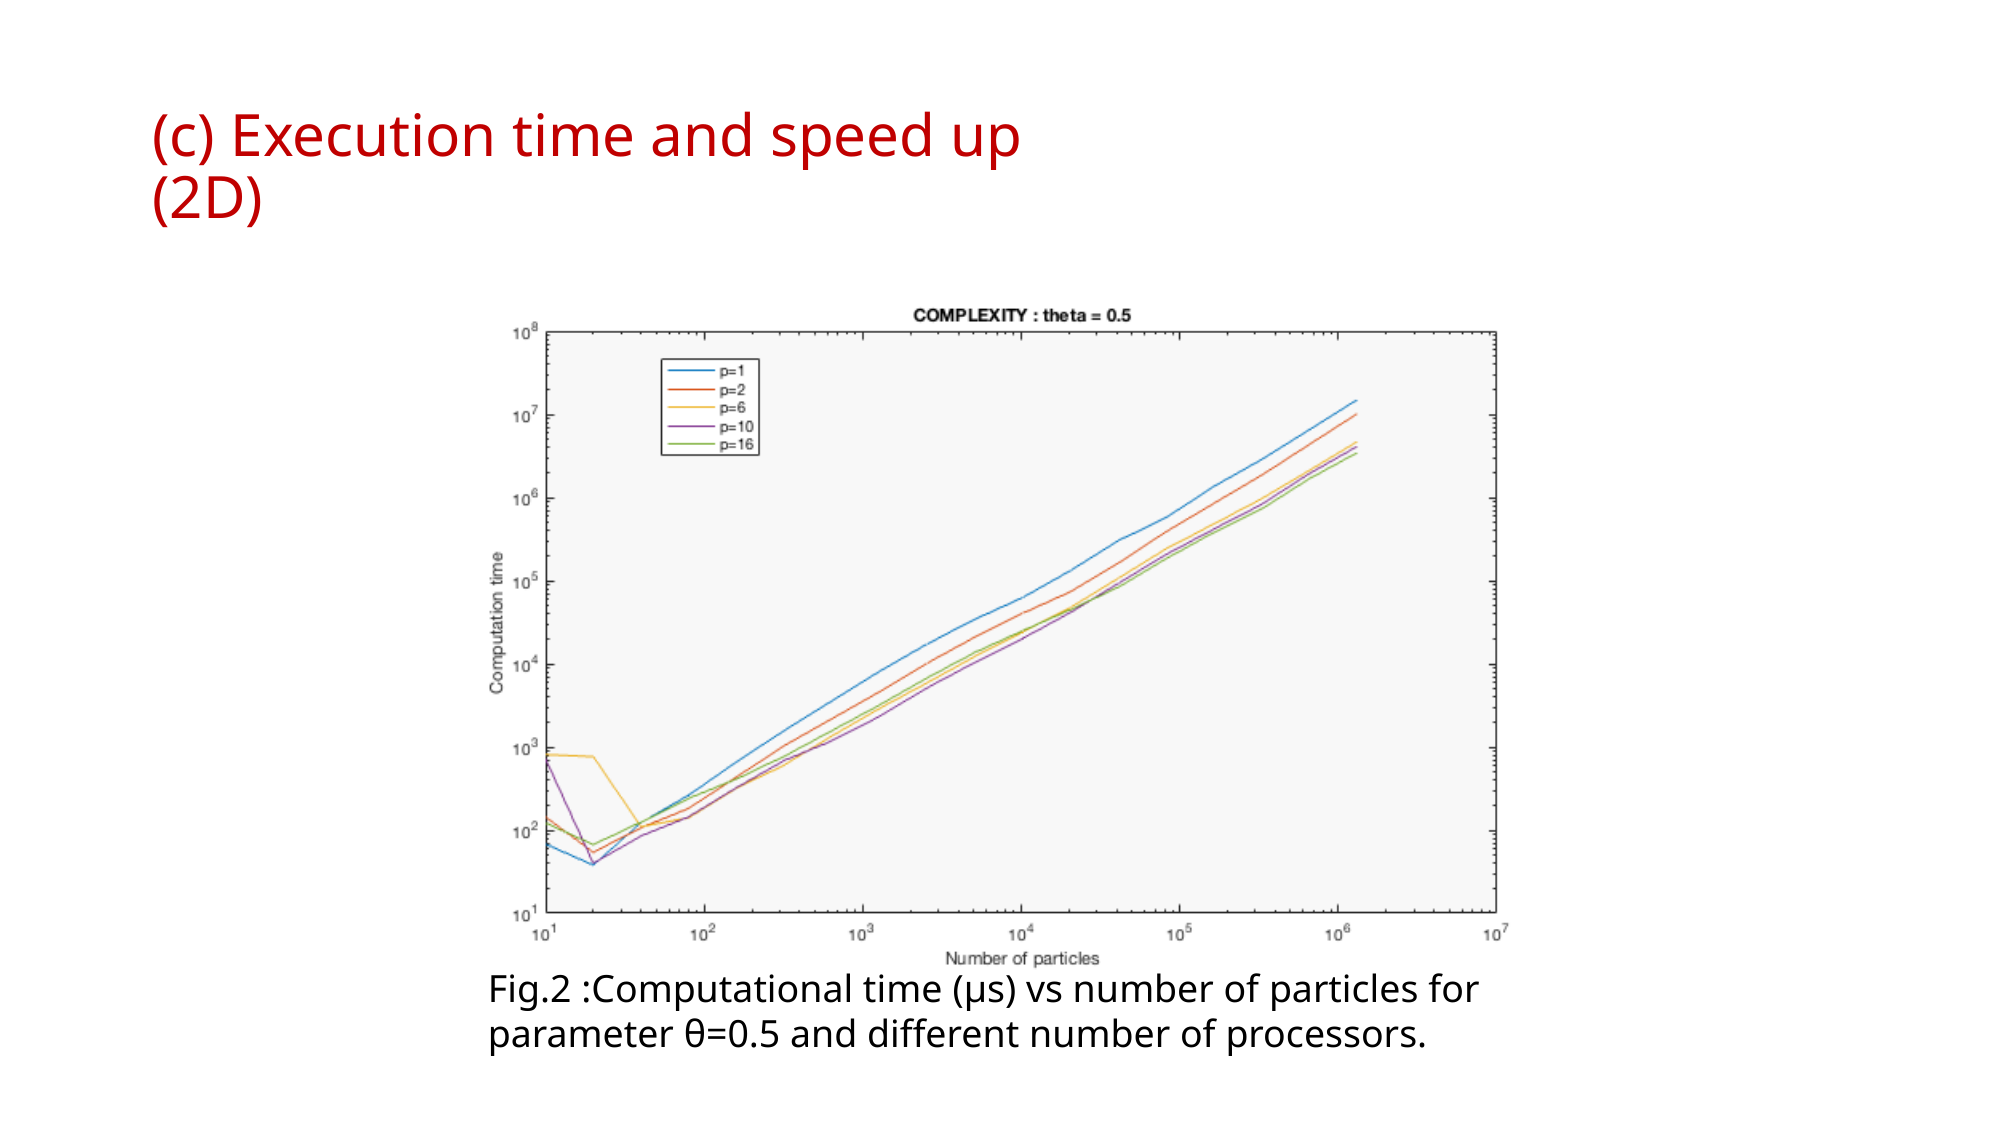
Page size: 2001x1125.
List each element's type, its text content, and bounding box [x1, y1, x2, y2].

text_box Fig.2 :Computational time (μs) vs number of particles for parameter θ=0.5 and different number of processors. [473, 992, 1611, 1063]
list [386, 277, 1614, 992]
title (c) Execution time and speed up (2D) [137, 59, 1147, 278]
